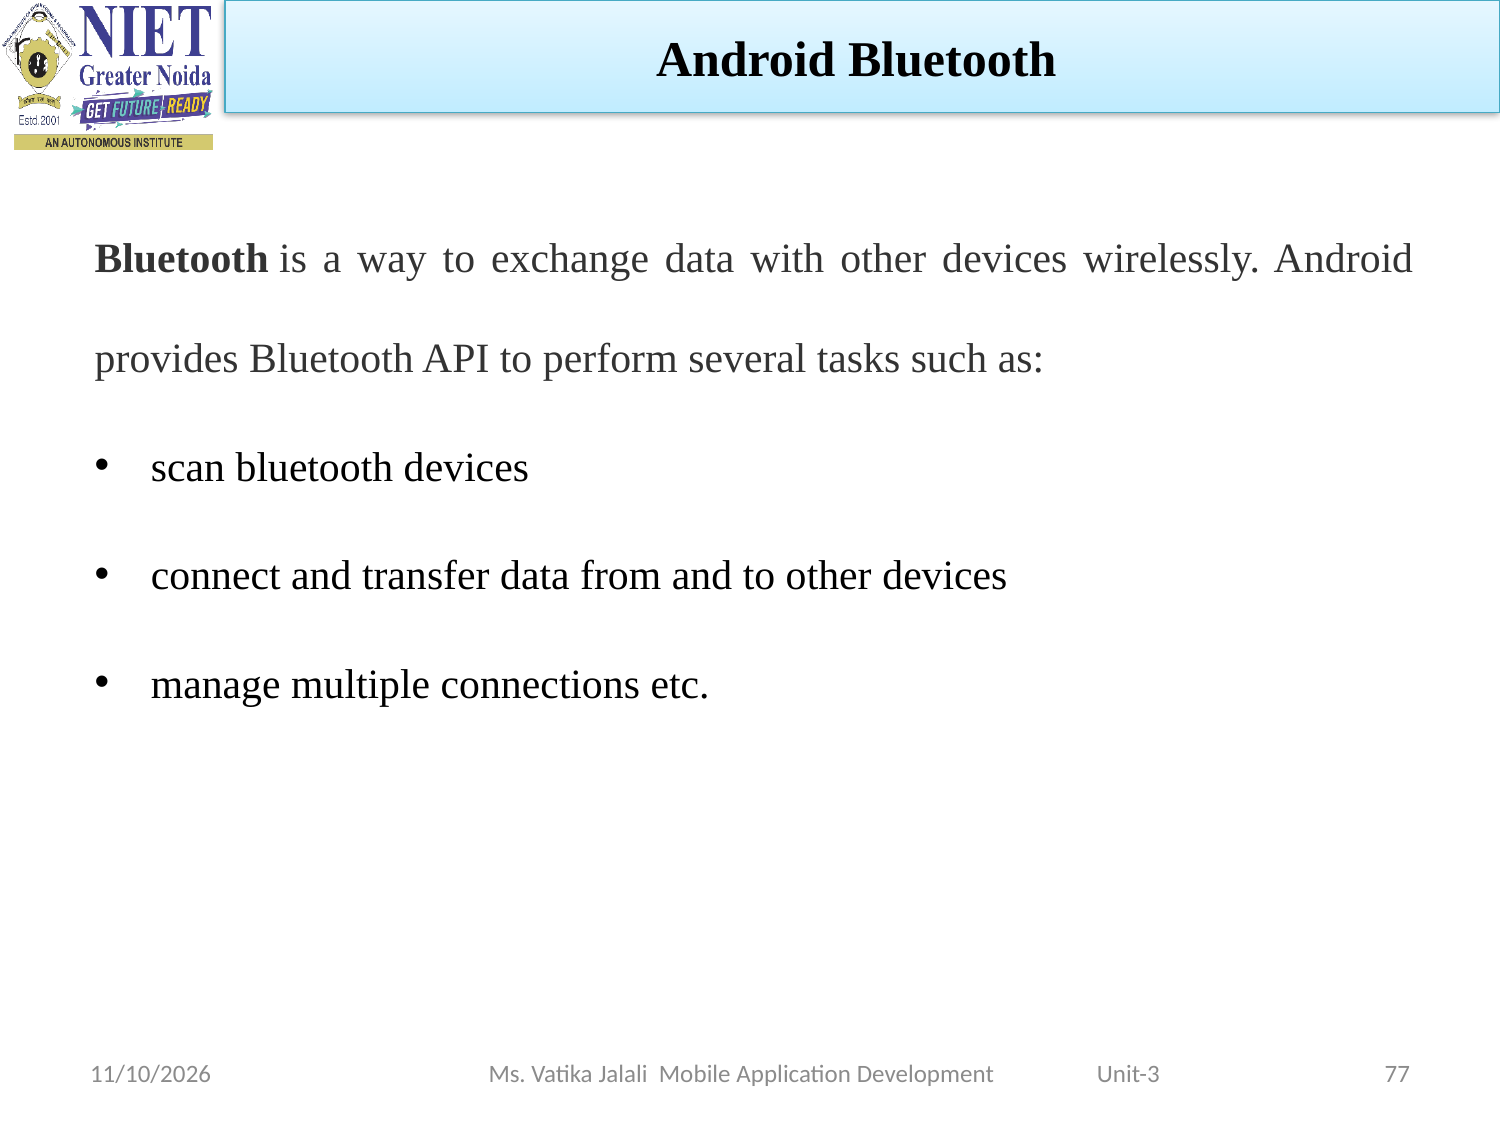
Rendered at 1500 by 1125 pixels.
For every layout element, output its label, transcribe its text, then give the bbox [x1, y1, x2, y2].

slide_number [75, 1042, 412, 1103]
slide_number 77 [1074, 1042, 1425, 1103]
picture [2, 3, 213, 150]
text_box Android Bluetooth [224, 0, 1500, 113]
list Bluetooth is a way to exchange data with other devices wirelessly. Android provides Bluetooth API to perform several tasks such as: scan bluetooth devices connect and transfer data from and to other devices manage multiple connections etc. [79, 173, 1430, 1043]
footer Ms. Vatika Jalali Mobile Application Development Unit-3 [412, 1042, 1074, 1103]
